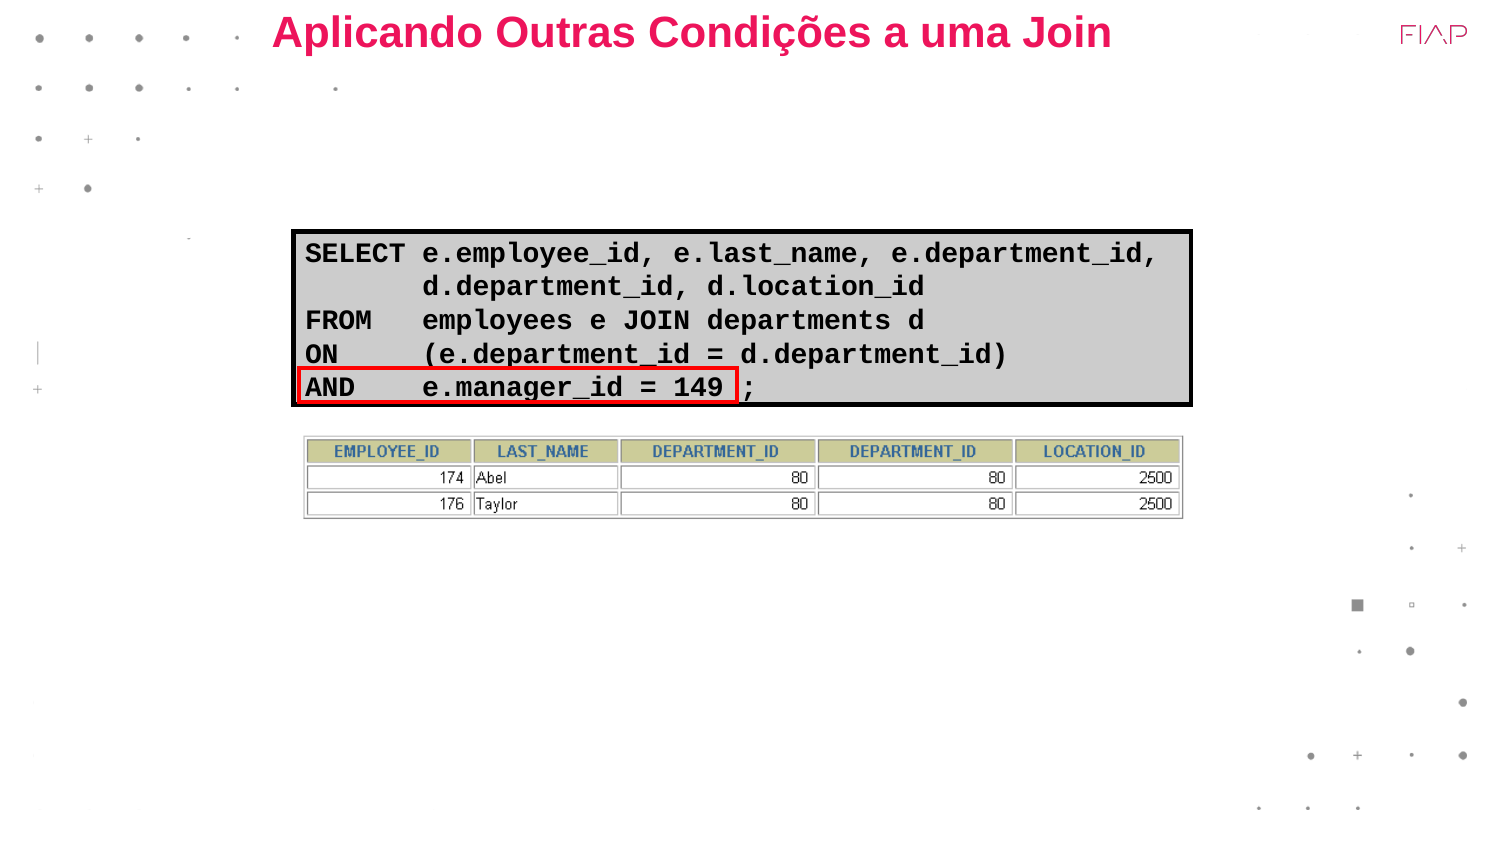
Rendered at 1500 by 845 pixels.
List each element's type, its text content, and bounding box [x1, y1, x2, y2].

text_box SELECT e.employee_id, e.last_name, e.department_id, d.department_id, d.location_id FROM employees e JOIN departments d ON (e.department_id = d.department_id) AND e.manager_id = 149 ; [293, 231, 1192, 405]
picture [33, 25, 1467, 810]
title Aplicando Outras Condições a uma Join [253, 2, 1132, 76]
text_box [298, 367, 737, 403]
